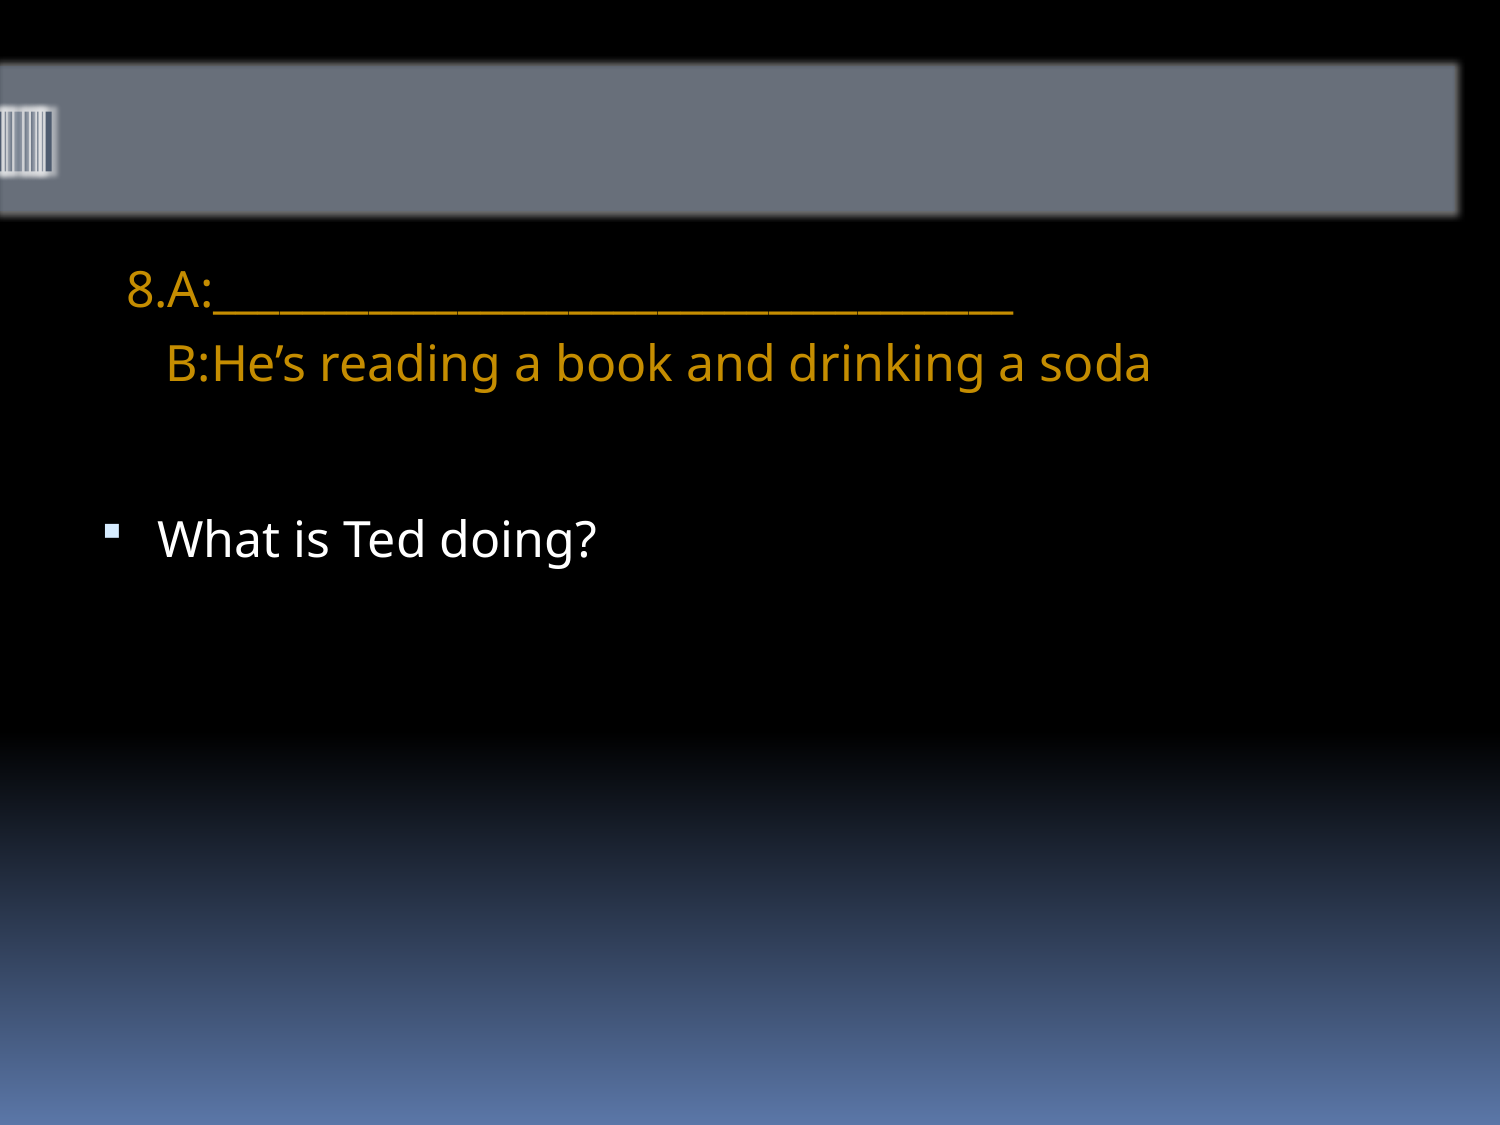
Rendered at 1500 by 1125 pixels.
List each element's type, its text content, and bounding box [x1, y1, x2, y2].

list What is Ted doing? [75, 500, 1400, 825]
list 8.A:____________________________________ B:He’s reading a book and drinking a soda [99, 249, 1200, 475]
